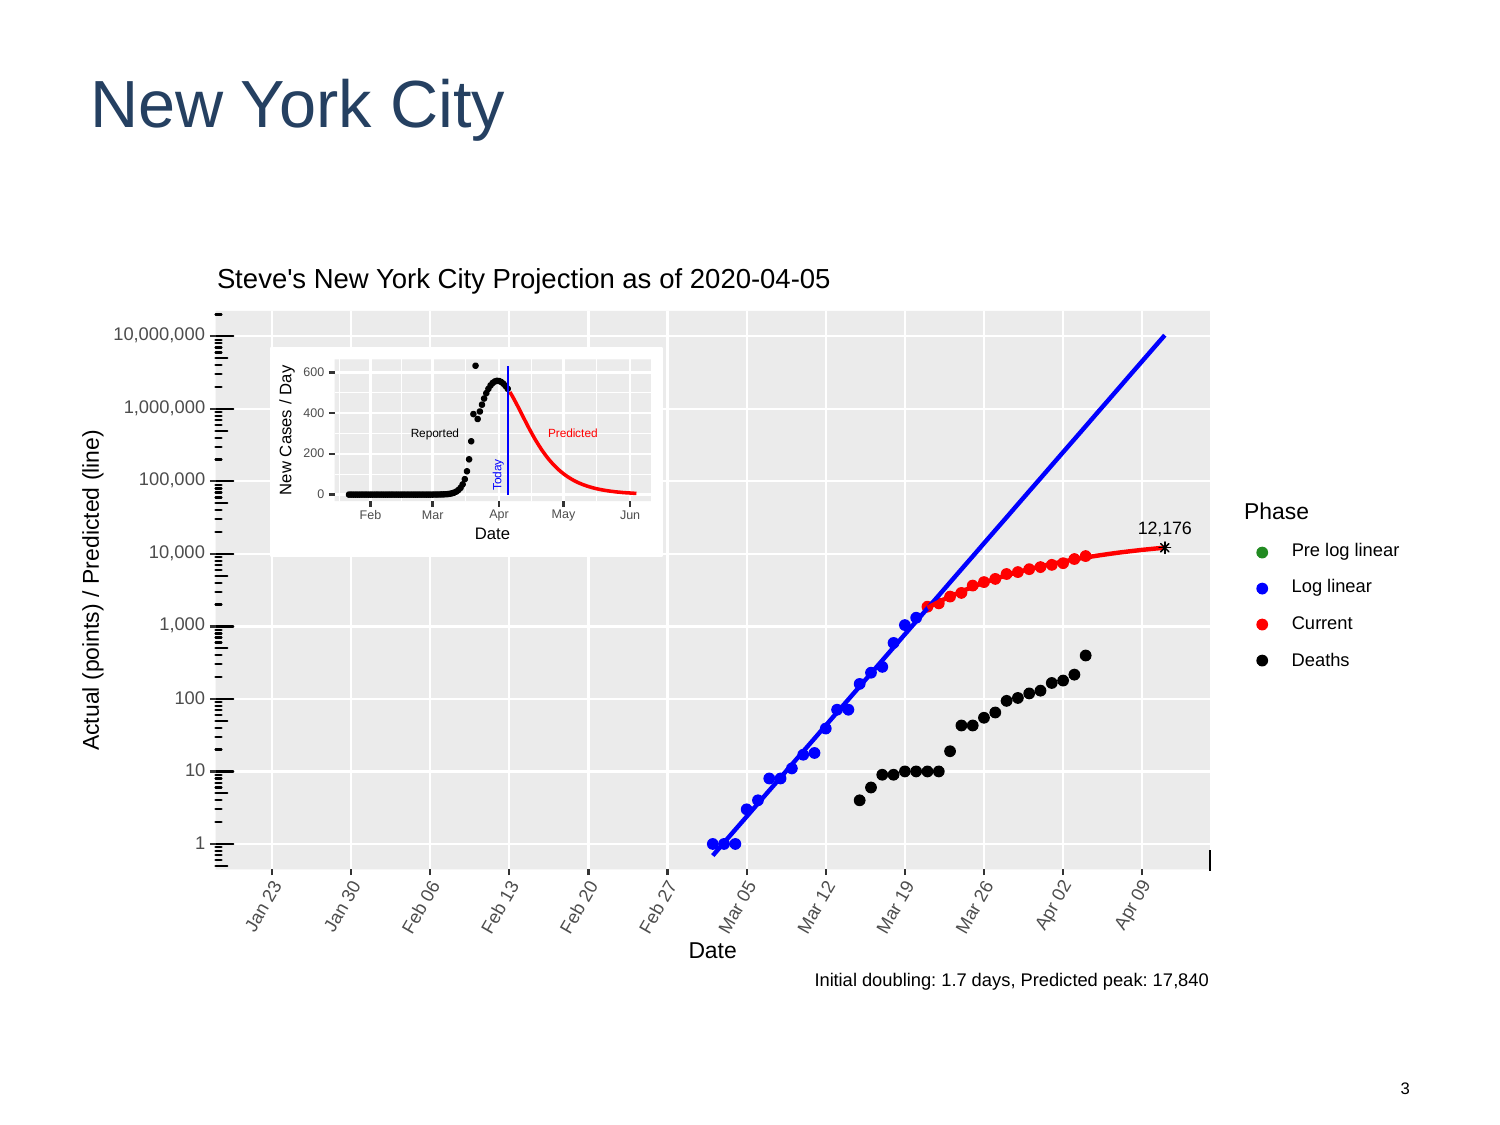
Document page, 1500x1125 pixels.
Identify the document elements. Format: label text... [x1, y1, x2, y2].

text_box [74, 262, 1426, 1006]
title New York City [75, 7, 1425, 195]
slide_number 3 [1306, 1057, 1425, 1118]
